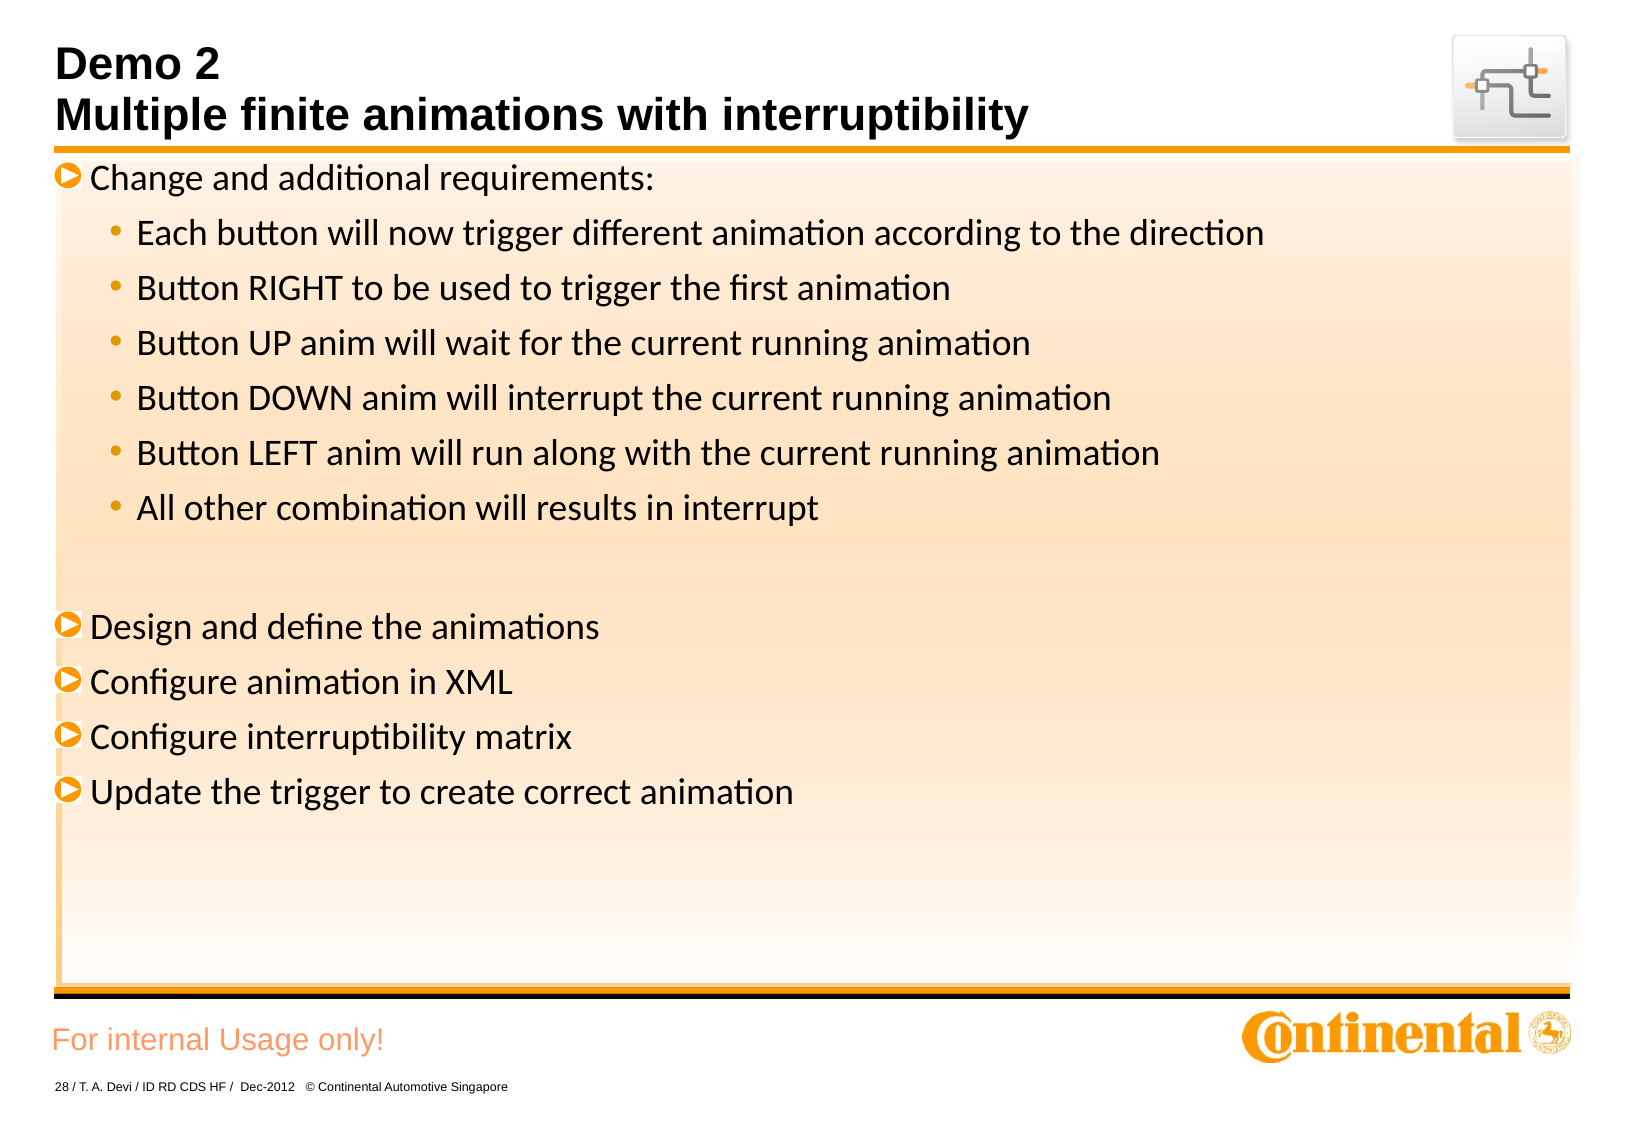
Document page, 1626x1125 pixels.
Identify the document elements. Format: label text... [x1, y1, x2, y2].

picture [54, 162, 82, 189]
slide_number 28 / T. A. Devi / ID RD CDS HF / Dec-2012 © Continental Automotive Singapore [54, 1070, 570, 1094]
picture [54, 19, 1580, 157]
picture [54, 776, 82, 803]
picture [54, 611, 82, 638]
picture [54, 666, 82, 693]
title Demo 2 Multiple finite animations with interruptibility [54, 36, 1571, 141]
picture [54, 987, 1570, 999]
picture [54, 721, 82, 748]
picture [1242, 1010, 1571, 1063]
list Change and additional requirements: Each button will now trigger different animation according to the direction Button RIGHT to be used to trigger the first animation Button UP anim will wait for the current running animation Button DOWN anim will interrupt the current running animation Button LEFT anim will run along with the current running animation All other combination will results in interrupt Design and define the animations Configure animation in XML Configure interruptibility matrix Update the trigger to create correct animation [54, 163, 1571, 976]
